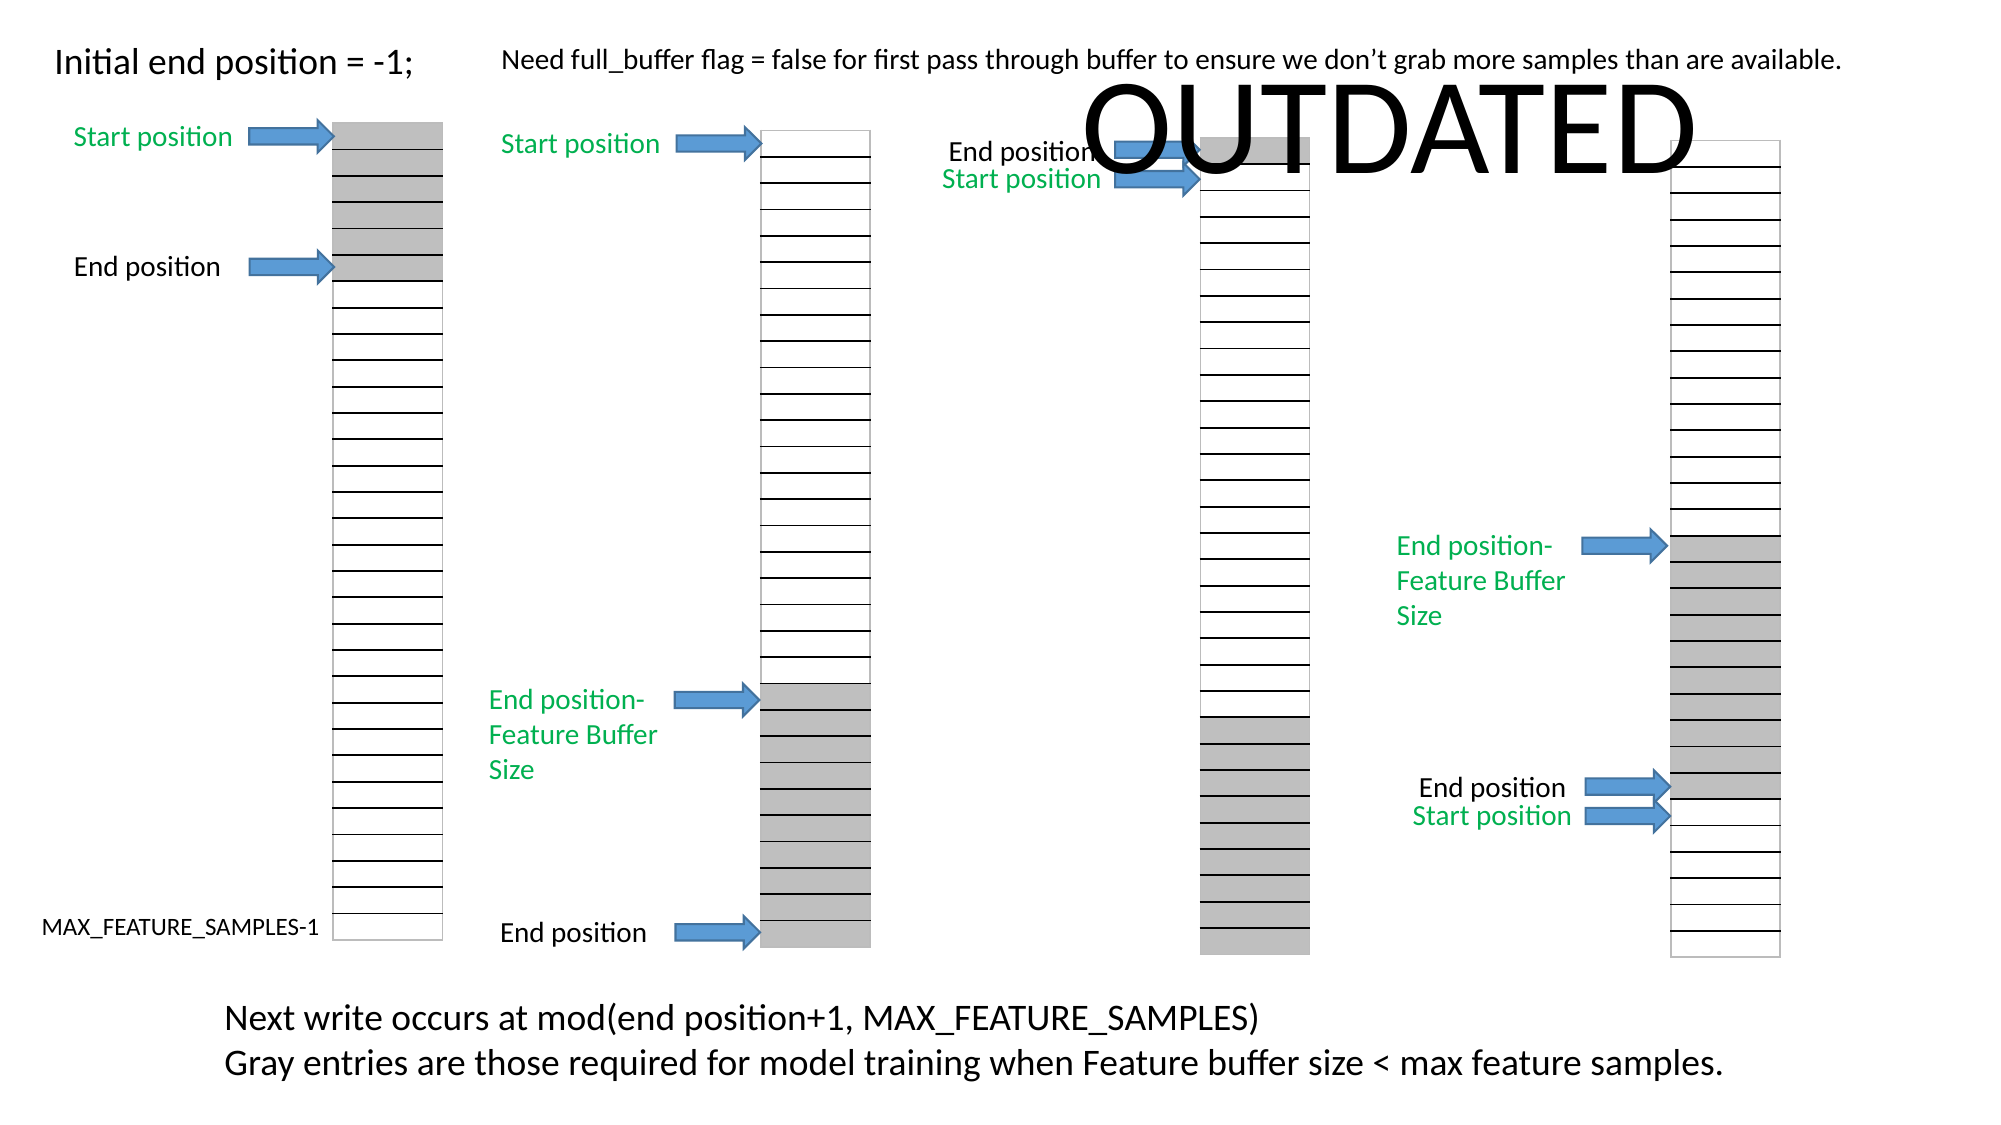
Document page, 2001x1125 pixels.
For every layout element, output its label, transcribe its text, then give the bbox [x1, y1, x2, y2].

table_header [1713, 141, 1779, 166]
table_cell [334, 203, 442, 228]
table_cell [1201, 929, 1309, 954]
table_cell [1201, 508, 1309, 532]
table_cell [1201, 244, 1309, 269]
table_cell [1672, 563, 1779, 587]
table_cell [1201, 455, 1309, 479]
table_cell [334, 467, 442, 491]
table_cell [1201, 692, 1309, 716]
table_cell [762, 895, 869, 920]
table_cell [762, 263, 869, 288]
table_cell [762, 500, 869, 525]
table_cell [762, 658, 869, 683]
table_cell [762, 605, 869, 630]
table_cell [334, 388, 442, 412]
table_cell [762, 368, 869, 393]
table_cell [334, 493, 442, 517]
table_cell [1672, 879, 1779, 904]
table_cell [762, 816, 869, 841]
table_cell [762, 342, 869, 367]
text_box End position [59, 240, 237, 290]
table_cell [1672, 273, 1779, 298]
table_cell [334, 598, 442, 623]
table_cell [762, 210, 869, 235]
table_cell [762, 158, 869, 182]
table_cell [762, 316, 869, 340]
table_cell [334, 519, 442, 544]
text_box [674, 913, 762, 952]
table_cell [1201, 850, 1309, 874]
text_box Start position [58, 109, 249, 160]
table_cell [762, 579, 869, 604]
text_box [676, 124, 763, 163]
text_box End position [933, 124, 1066, 152]
table_cell [1672, 800, 1779, 825]
table_cell [1201, 718, 1309, 743]
table_cell [334, 704, 442, 728]
table_cell [334, 572, 442, 596]
table_cell [1201, 208, 1309, 216]
text_box Need full_buffer flag = false for first pass through buffer to ensure we don’t grab more samples than are available. [1713, 32, 1948, 83]
table_cell [762, 763, 869, 788]
table_cell [1201, 323, 1309, 348]
table_cell [1672, 826, 1779, 851]
table_cell [1201, 218, 1309, 242]
table_cell [1201, 639, 1309, 664]
table_cell [1201, 297, 1309, 321]
text_box End position-Feature Buffer Size [1381, 518, 1585, 639]
table_cell [1672, 668, 1779, 693]
text_box [1584, 767, 1672, 801]
text_box End position [1404, 761, 1582, 789]
table_header [334, 124, 442, 149]
table_cell [334, 335, 442, 359]
table_cell [1672, 300, 1779, 324]
table_cell [762, 421, 869, 446]
table_cell [1713, 168, 1779, 192]
table_cell [334, 835, 442, 860]
table_cell [1672, 695, 1779, 719]
table_cell [335, 914, 442, 939]
table_cell [334, 625, 442, 649]
text_box Next write occurs at mod(end position+1, MAX_FEATURE_SAMPLES) Gray entries are those required for model training when Feature buffer size < max feature samples. [209, 985, 1742, 1091]
table_cell [762, 289, 869, 314]
table_cell [1672, 221, 1779, 245]
table_header [762, 131, 869, 156]
table_cell [762, 869, 869, 893]
table_cell [762, 395, 869, 419]
table_cell [1201, 429, 1309, 453]
text_box End position-Feature Buffer Size [474, 673, 677, 793]
table_cell [334, 730, 442, 754]
table_cell [334, 282, 442, 307]
table_cell [1201, 481, 1309, 506]
table_cell [1201, 745, 1309, 769]
table_cell [334, 651, 442, 675]
table_cell [1201, 560, 1309, 585]
table_cell [334, 888, 442, 913]
table_cell [1201, 534, 1309, 558]
table_cell [762, 684, 869, 709]
table_cell [1201, 771, 1309, 795]
table_cell [1201, 349, 1309, 374]
table_cell [334, 414, 442, 438]
table_cell [1201, 613, 1309, 637]
table_cell [1672, 458, 1779, 482]
table_cell [762, 632, 869, 656]
table_cell [1201, 666, 1309, 690]
table_cell [334, 229, 442, 254]
table_cell [1672, 431, 1779, 456]
text_box [1588, 797, 1672, 835]
text_box Start position [927, 152, 1066, 203]
table_cell [334, 309, 442, 333]
text_box Need full_buffer flag = false for first pass through buffer to ensure we don’t grab more samples than are available. [486, 32, 1066, 83]
table_cell [334, 862, 442, 886]
text_box MAX_FEATURE_SAMPLES-1 [26, 903, 335, 949]
table_cell [762, 737, 869, 762]
table_cell [334, 440, 442, 465]
table_cell [1672, 510, 1779, 535]
text_box End position [485, 905, 663, 956]
table_cell [1672, 721, 1779, 746]
table_cell [334, 256, 442, 280]
table_cell [762, 474, 869, 498]
text_box OUTDATED [1066, 28, 1713, 208]
table_cell [334, 546, 442, 570]
table_cell [1672, 537, 1779, 561]
table_cell [334, 361, 442, 386]
table_cell [334, 150, 442, 175]
table_cell [1672, 194, 1779, 219]
table_cell [1672, 616, 1779, 640]
table_cell [1201, 402, 1309, 427]
table_cell [1201, 376, 1309, 400]
table_cell [334, 177, 442, 201]
table_cell [762, 447, 869, 472]
table_cell [1672, 352, 1779, 377]
table_cell [1672, 405, 1779, 429]
table_cell [1201, 587, 1309, 611]
table_cell [1672, 326, 1779, 350]
table_cell [1672, 642, 1779, 666]
text_box [677, 681, 761, 719]
text_box [249, 117, 336, 156]
table_cell [762, 526, 869, 551]
table_cell [1672, 932, 1779, 956]
table_cell [762, 842, 869, 867]
text_box Initial end position = -1; [39, 29, 430, 90]
text_box [248, 248, 336, 286]
table_cell [1672, 853, 1779, 877]
table_cell [1201, 797, 1309, 822]
table_cell [762, 184, 869, 209]
table_cell [762, 711, 869, 735]
table_cell [1672, 247, 1779, 271]
table_cell [1672, 379, 1779, 403]
table_cell [1201, 270, 1309, 295]
table_cell [334, 809, 442, 834]
table_cell [1672, 484, 1779, 508]
table_cell [1201, 824, 1309, 848]
table_cell [762, 237, 869, 261]
table_cell [762, 921, 869, 946]
table_cell [1201, 903, 1309, 927]
text_box [1585, 526, 1669, 565]
table_cell [762, 790, 869, 814]
table_cell [1672, 589, 1779, 614]
table_cell [1672, 905, 1779, 930]
table_cell [1201, 876, 1309, 901]
text_box Start position [486, 116, 676, 167]
table_cell [334, 783, 442, 807]
table_cell [762, 553, 869, 577]
text_box Start position [1397, 789, 1588, 839]
table_cell [1672, 774, 1779, 798]
table_cell [1672, 747, 1779, 772]
table_cell [334, 756, 442, 781]
table_cell [334, 677, 442, 702]
